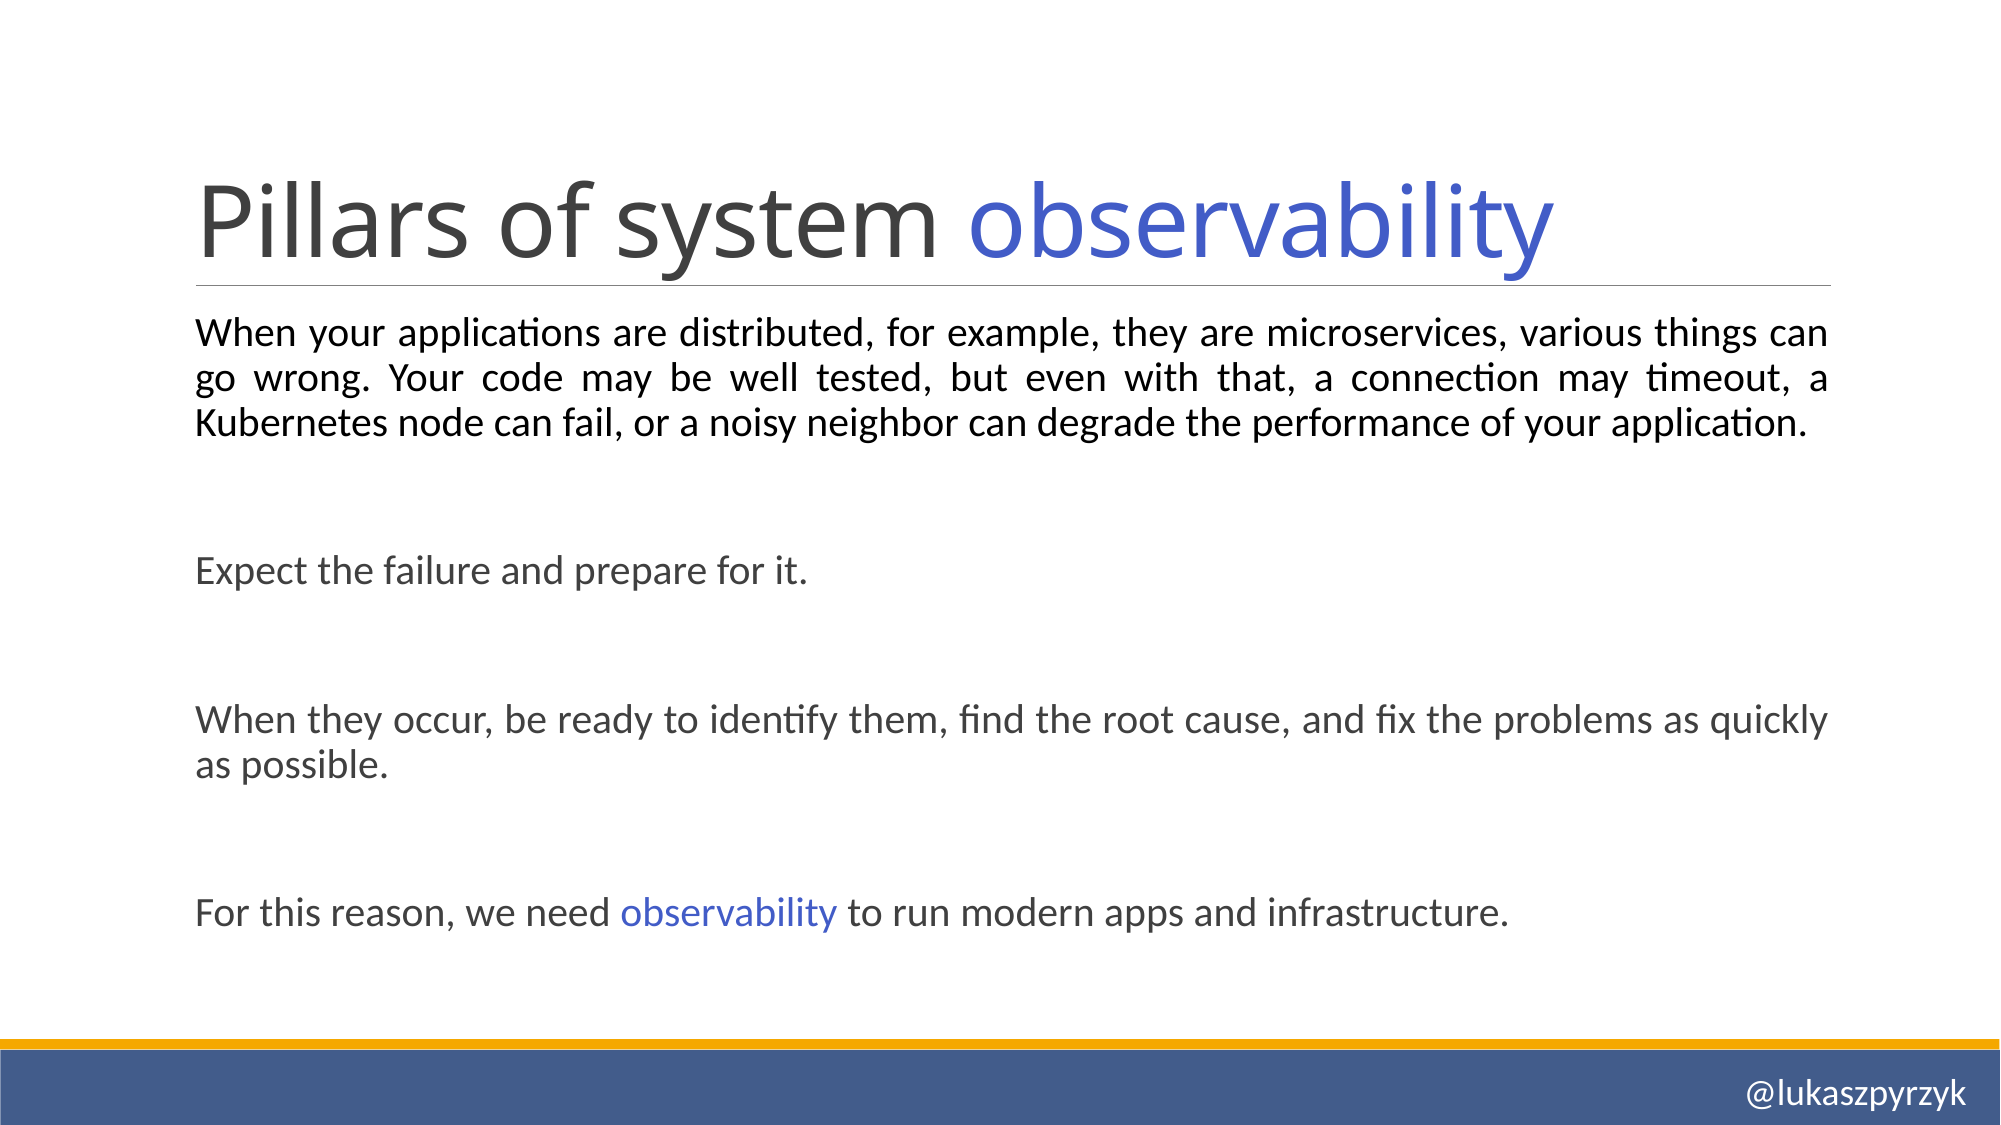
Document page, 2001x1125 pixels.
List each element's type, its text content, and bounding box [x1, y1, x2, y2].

title Pillars of system observability [180, 47, 1830, 285]
list When your applications are distributed, for example, they are microservices, various things can go wrong. Your code may be well tested, but even with that, a connection may timeout, a Kubernetes node can fail, or a noisy neighbor can degrade the performance of your application. Expect the failure and prepare for it. When they occur, be ready to identify them, find the root cause, and fix the problems as quickly as possible. For this reason, we need observability to run modern apps and infrastructure. [180, 302, 1830, 963]
text_box @lukaszpyrzyk [1728, 1060, 1982, 1121]
